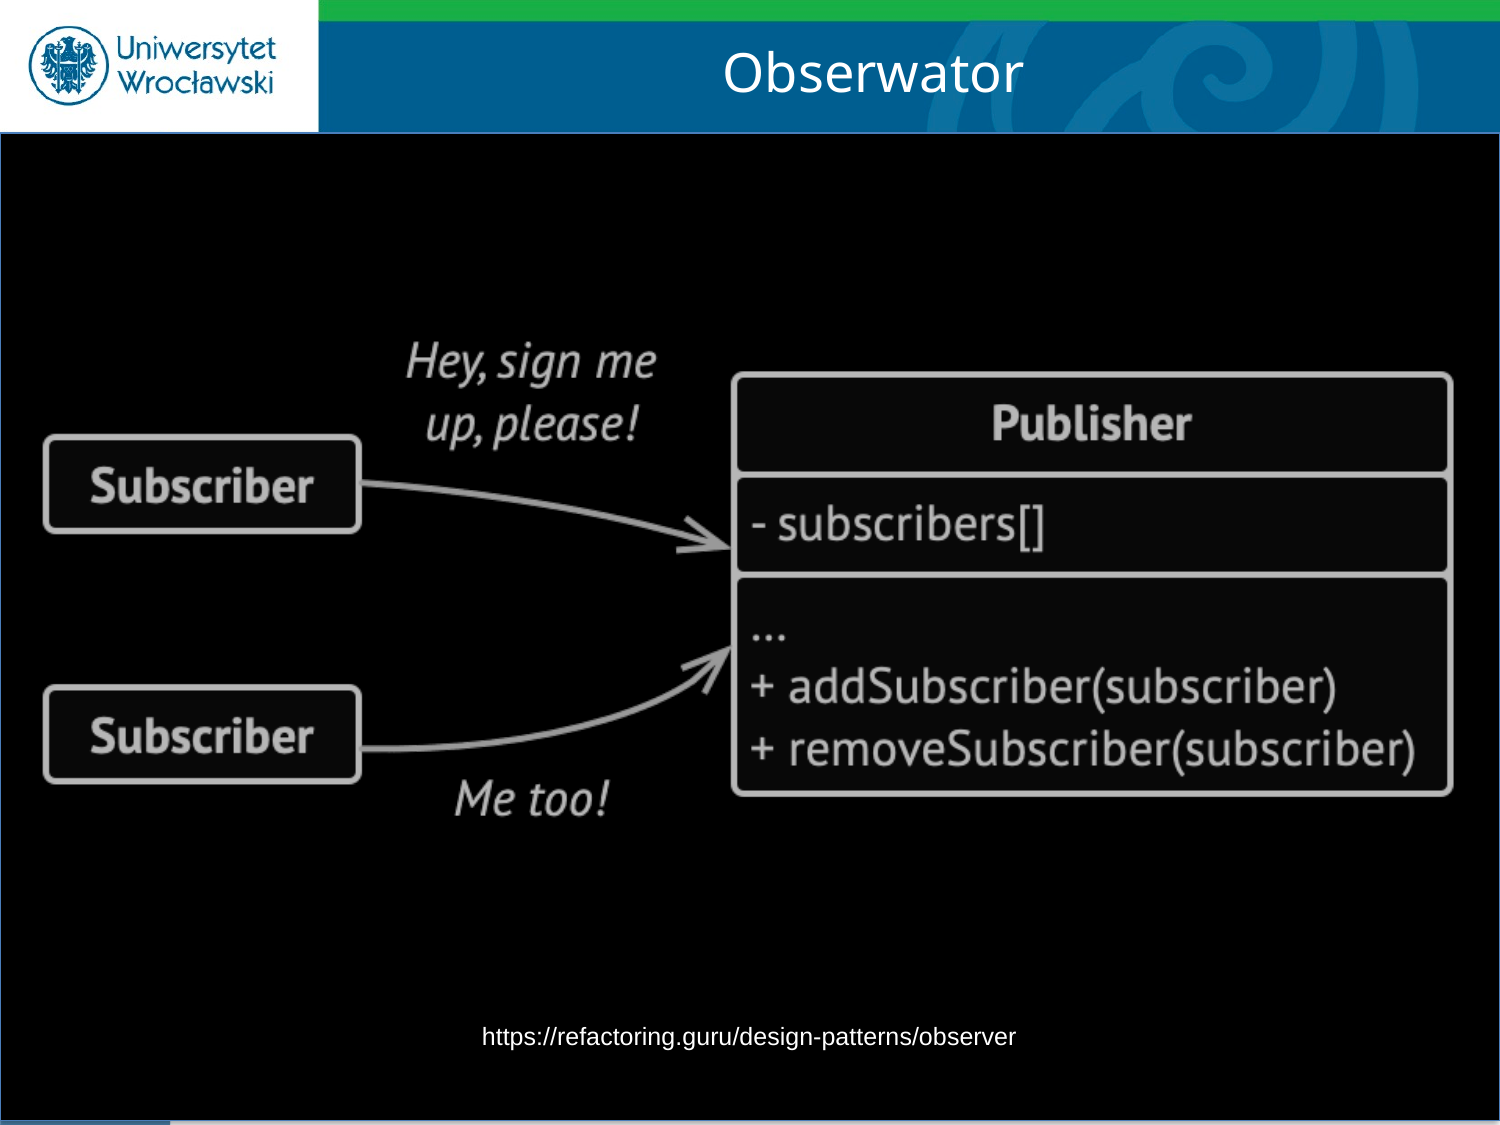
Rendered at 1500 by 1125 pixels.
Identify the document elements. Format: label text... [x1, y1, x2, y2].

picture [0, 1121, 1500, 1125]
text_box https://refactoring.guru/design-patterns/observer [467, 1013, 1033, 1058]
text_box [0, 132, 1500, 1121]
picture [0, 0, 1500, 132]
text_box Obserwator [324, 30, 1424, 111]
picture [15, 281, 1485, 844]
